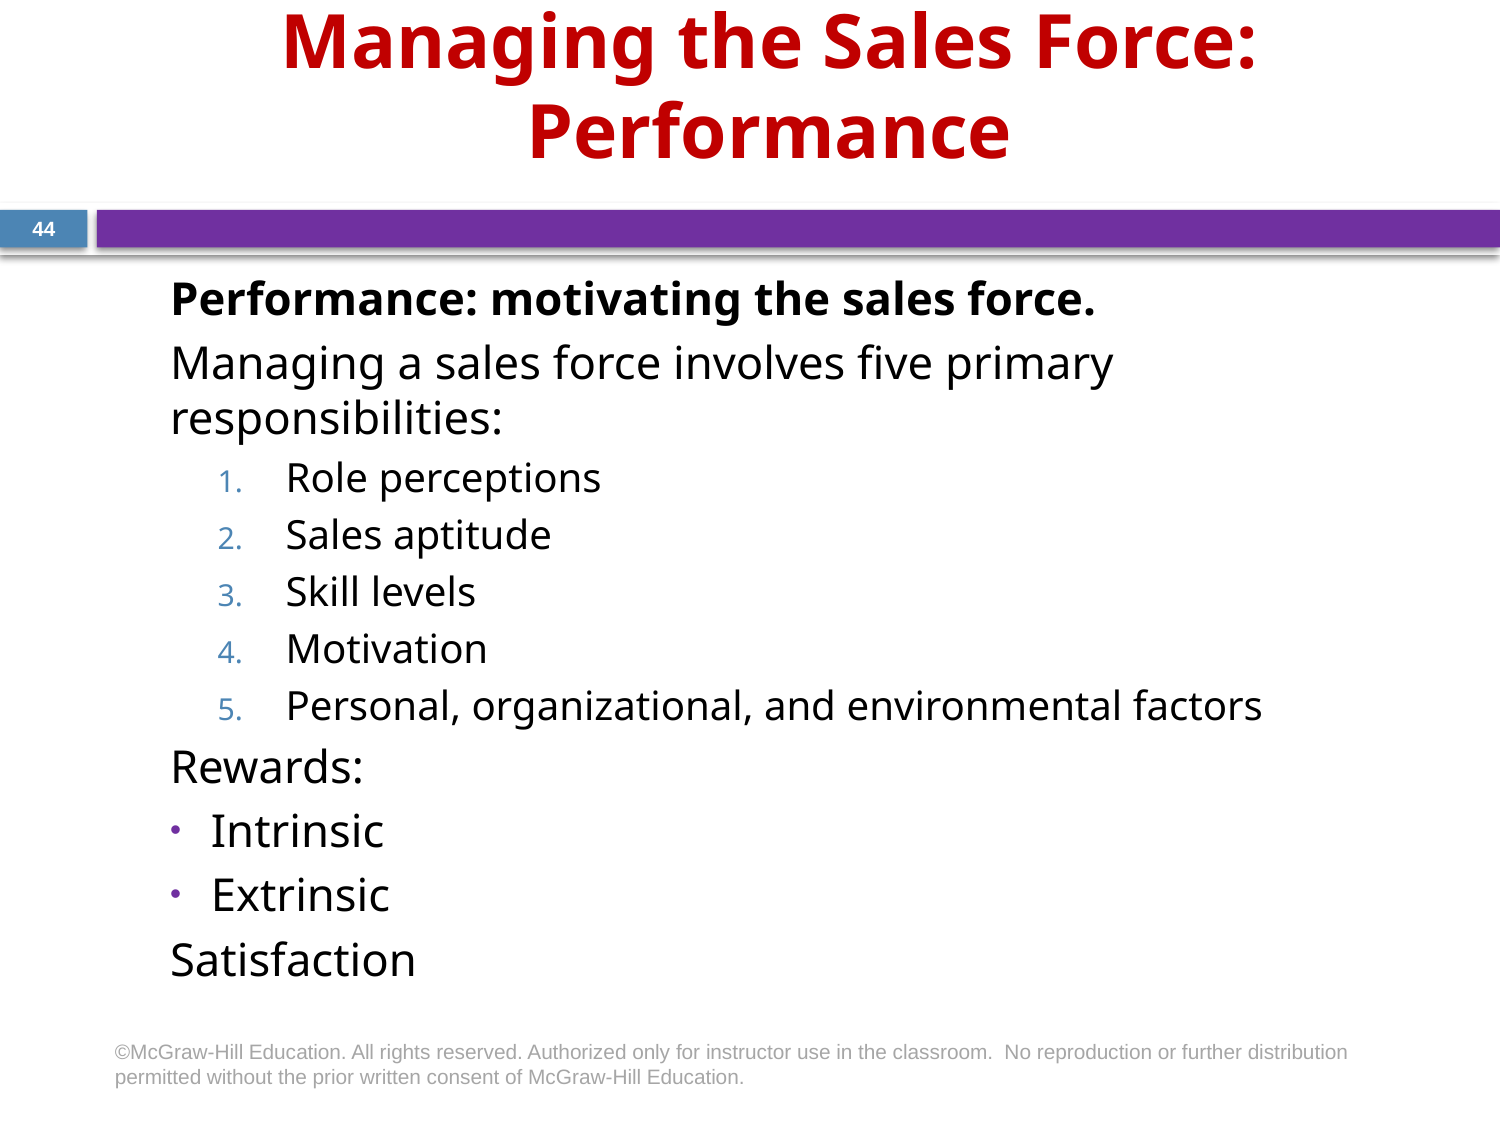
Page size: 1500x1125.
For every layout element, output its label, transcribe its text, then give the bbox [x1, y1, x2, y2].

title Managing the Sales Force: Performance [100, 37, 1439, 201]
slide_number 44 [0, 208, 88, 249]
footer ©McGraw-Hill Education. All rights reserved. Authorized only for instructor use in the classroom. No reproduction or further distribution permitted without the prior written consent of McGraw-Hill Education. [99, 1025, 1438, 1103]
list Performance: motivating the sales force. Managing a sales force involves five primary responsibilities: Role perceptions Sales aptitude Skill levels Motivation Personal, organizational, and environmental factors Rewards: Intrinsic Extrinsic Satisfaction [100, 262, 1439, 1001]
